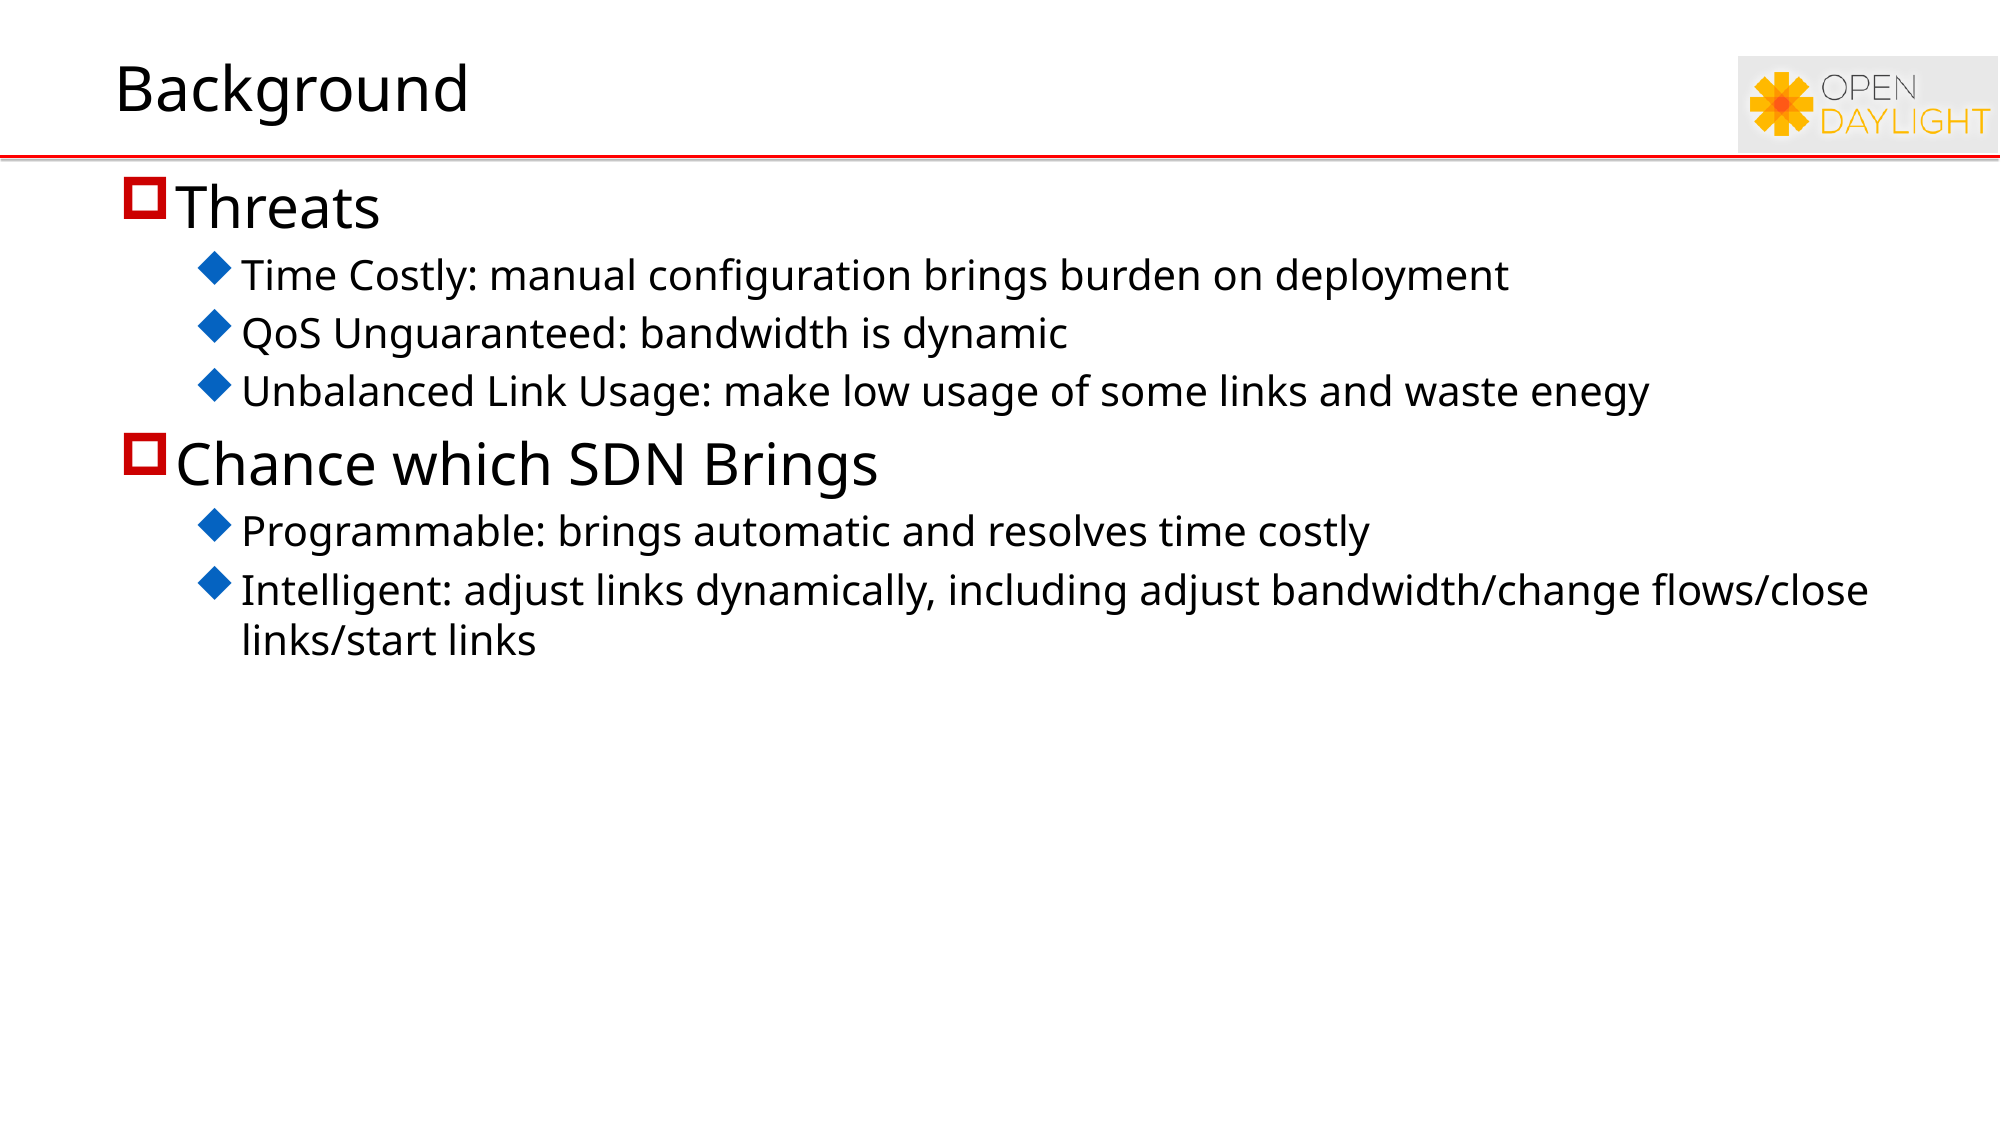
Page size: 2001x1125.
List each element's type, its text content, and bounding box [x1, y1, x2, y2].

title Background [99, 45, 1657, 129]
picture [1738, 56, 1998, 153]
list Threats Time Costly: manual configuration brings burden on deployment QoS Unguaranteed: bandwidth is dynamic Unbalanced Link Usage: make low usage of some links and waste enegy Chance which SDN Brings Programmable: brings automatic and resolves time costly Intelligent: adjust links dynamically, including adjust bandwidth/change flows/close links/start links [104, 162, 2000, 1046]
